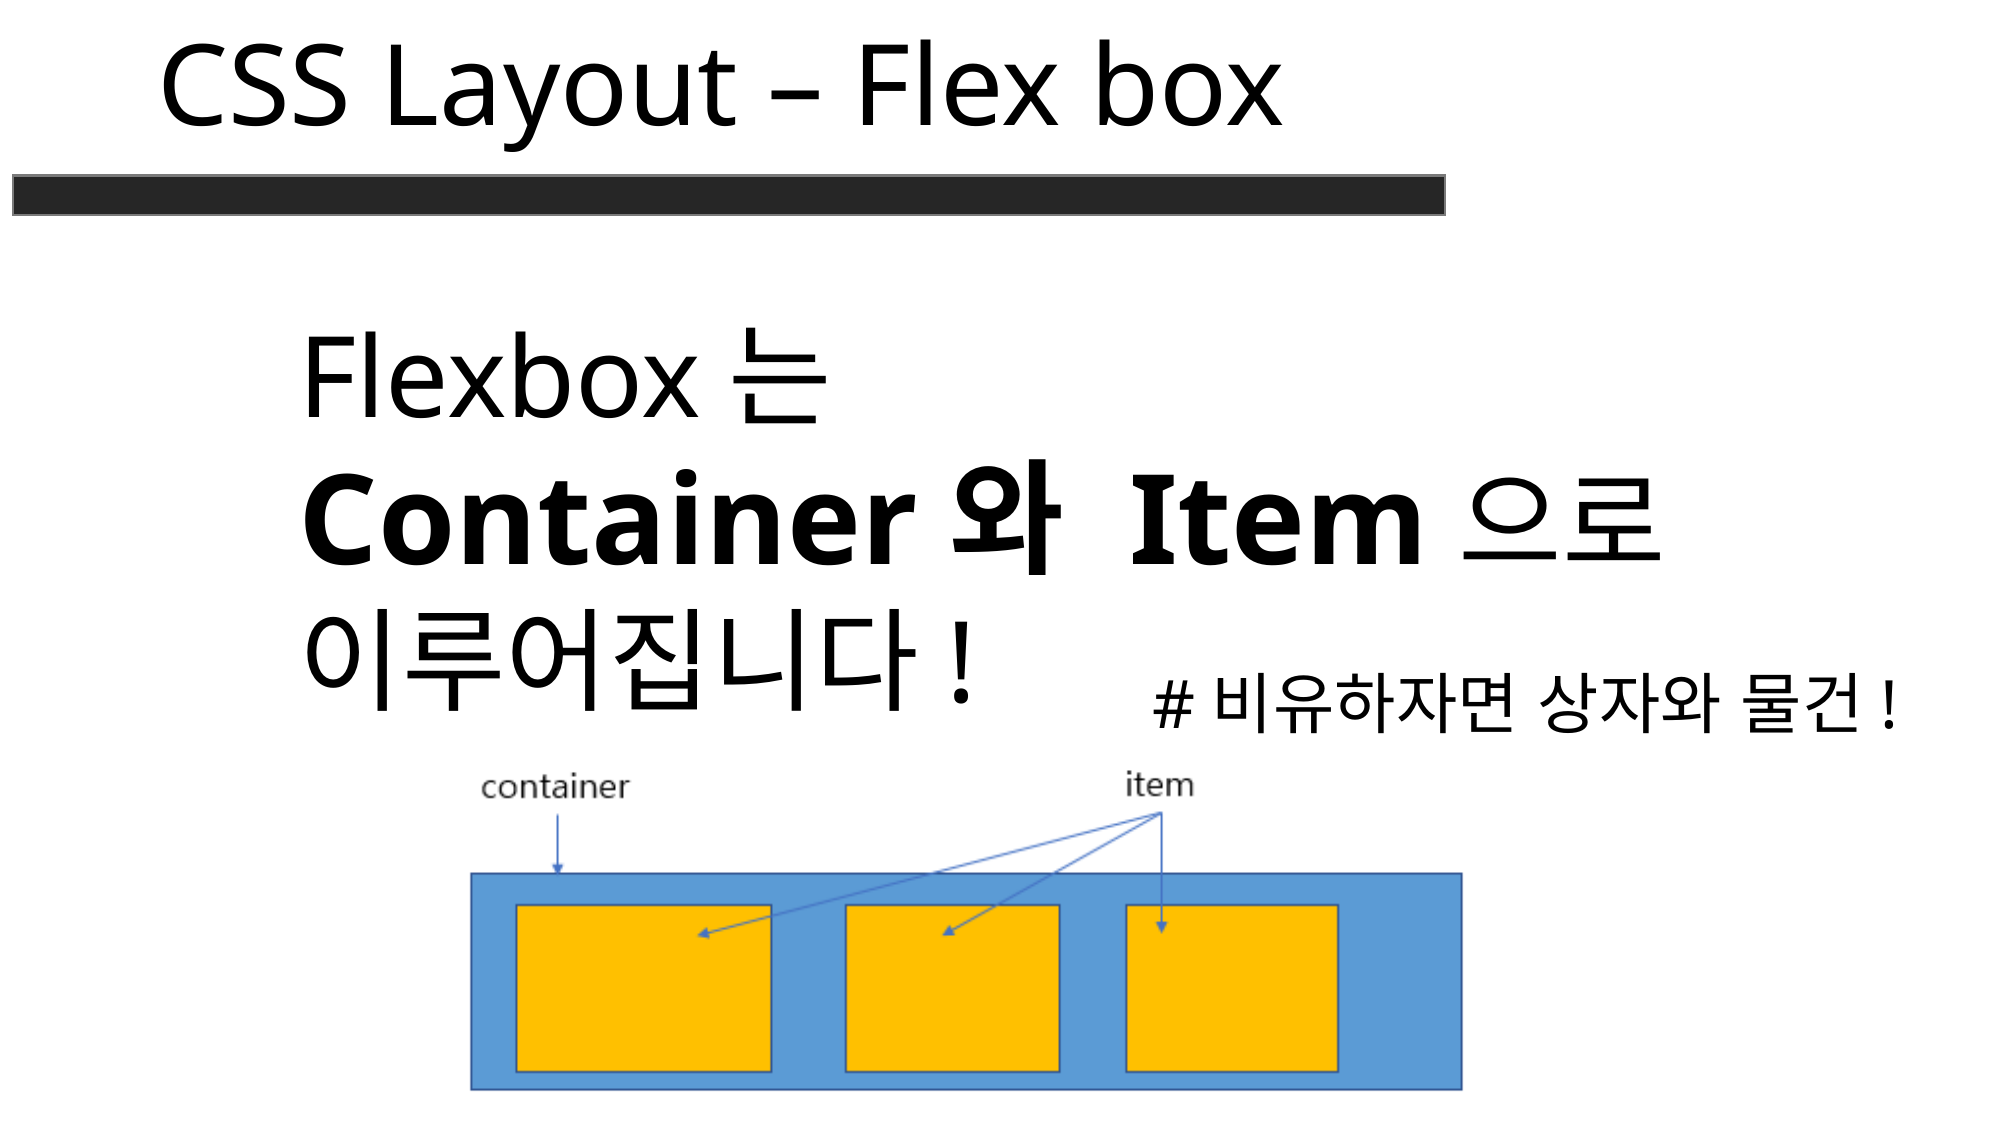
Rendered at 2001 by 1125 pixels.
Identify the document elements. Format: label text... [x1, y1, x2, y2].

text_box CSS Layout – Flex box [0, 12, 1585, 157]
picture [461, 769, 1469, 1097]
text_box #비유하자면 상자와 물건! [1138, 654, 1913, 750]
text_box [12, 174, 1446, 216]
text_box Flexbox는 Container와 Item으로 이루어집니다! [283, 297, 1717, 732]
